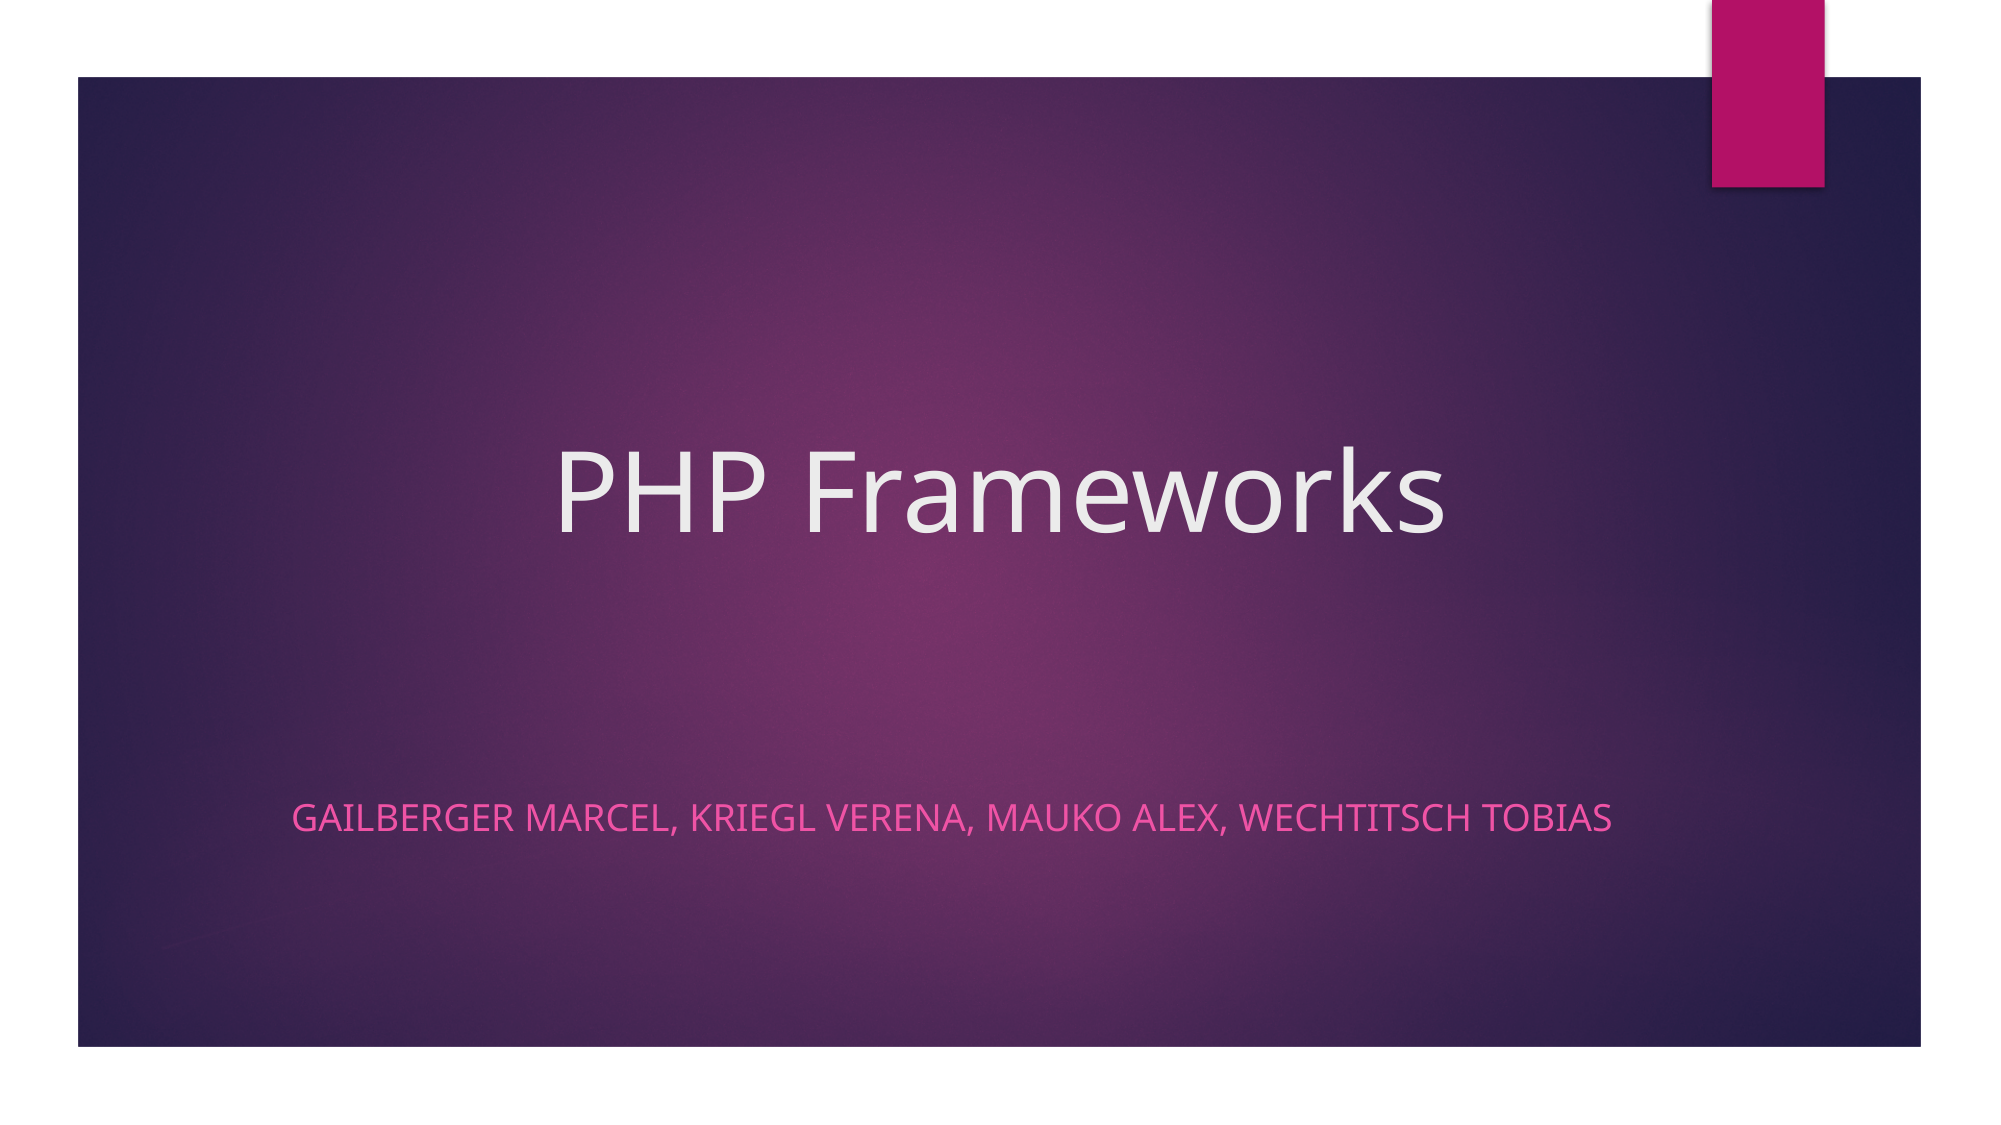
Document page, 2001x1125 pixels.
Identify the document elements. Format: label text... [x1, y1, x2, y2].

title PHP Frameworks [276, 123, 1724, 563]
subtitle Gailberger marcel, Kriegl verena, mauko alex, wechtitsch tobias [276, 786, 1724, 928]
